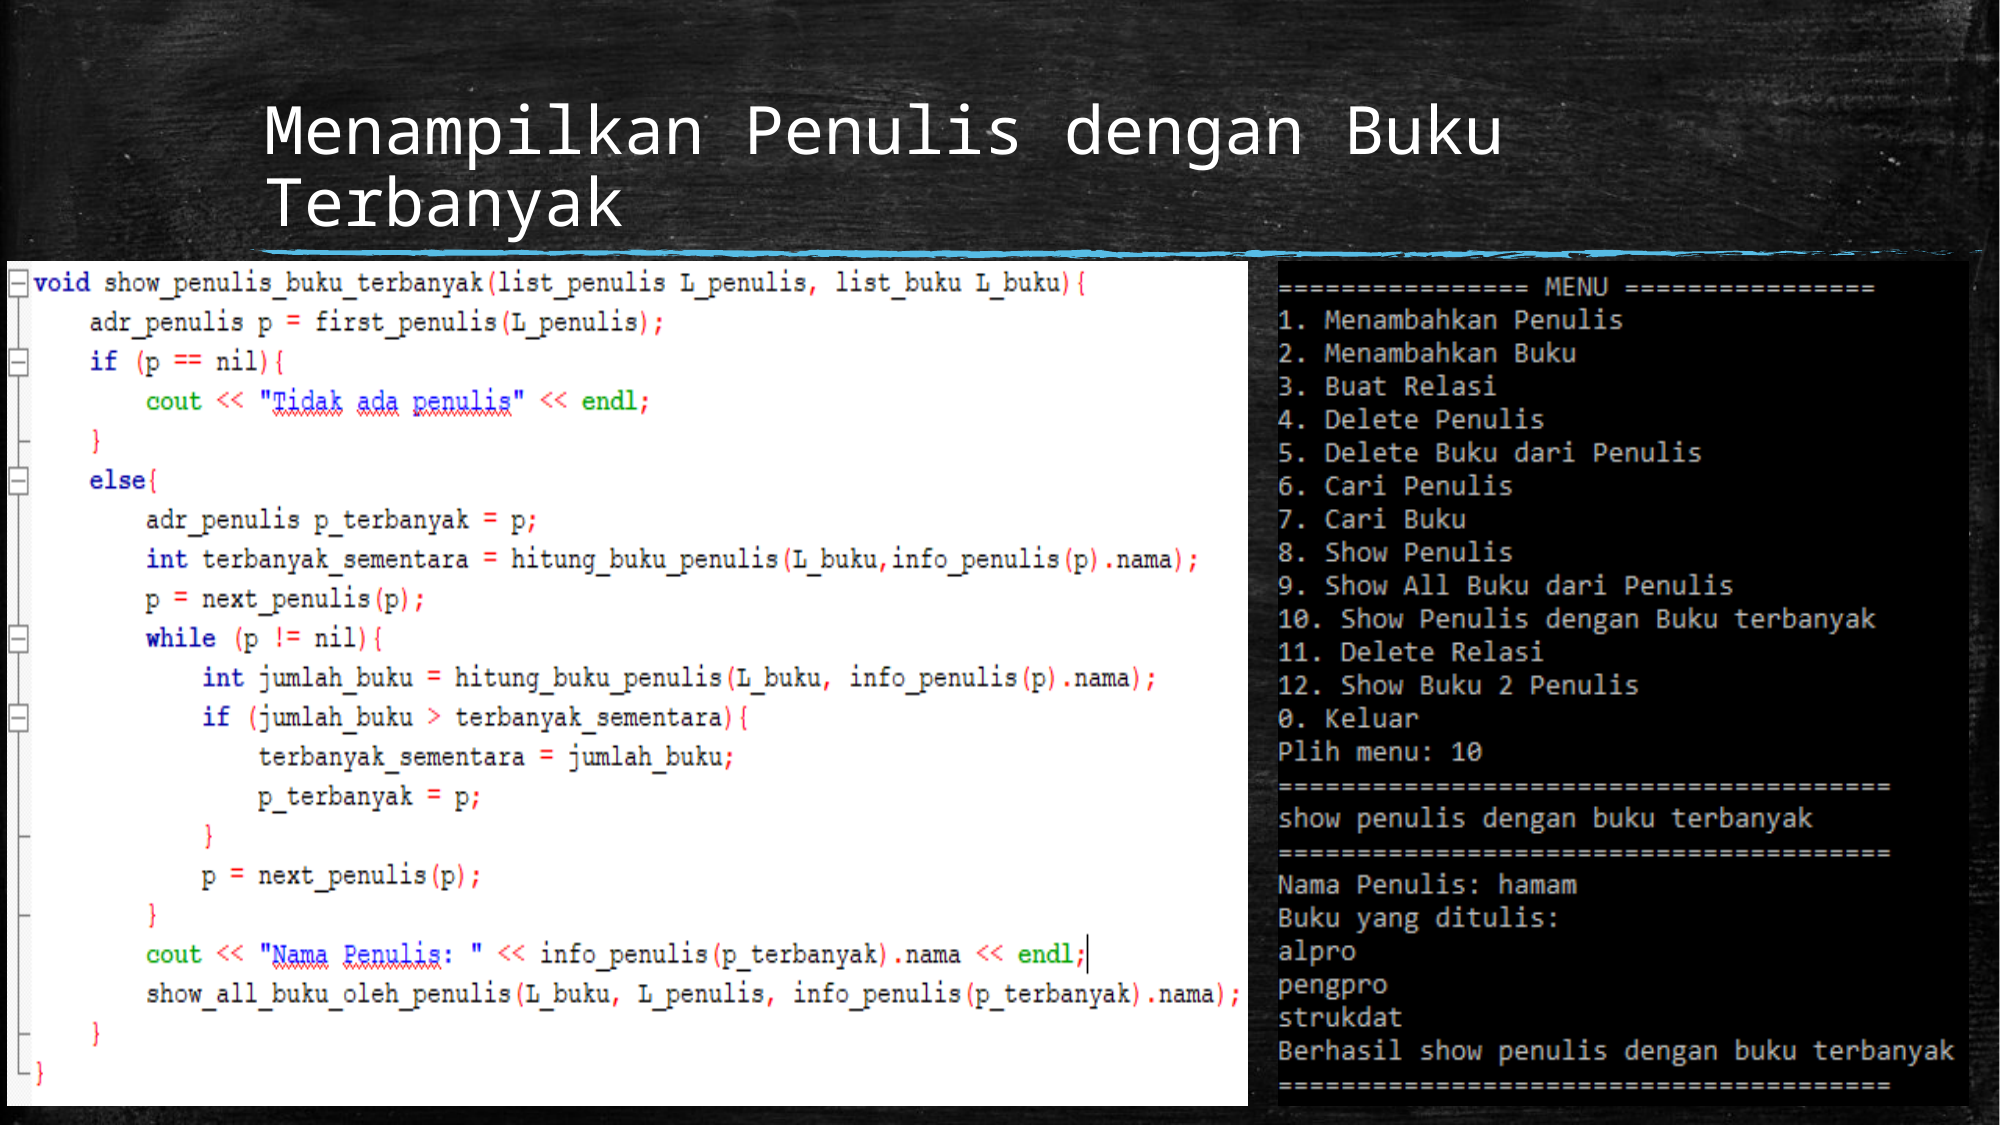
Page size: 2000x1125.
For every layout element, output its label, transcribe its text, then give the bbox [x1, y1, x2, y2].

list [6, 261, 1248, 1106]
title Menampilkan Penulis dengan Buku Terbanyak [249, 80, 1827, 248]
picture [1277, 261, 1969, 1106]
